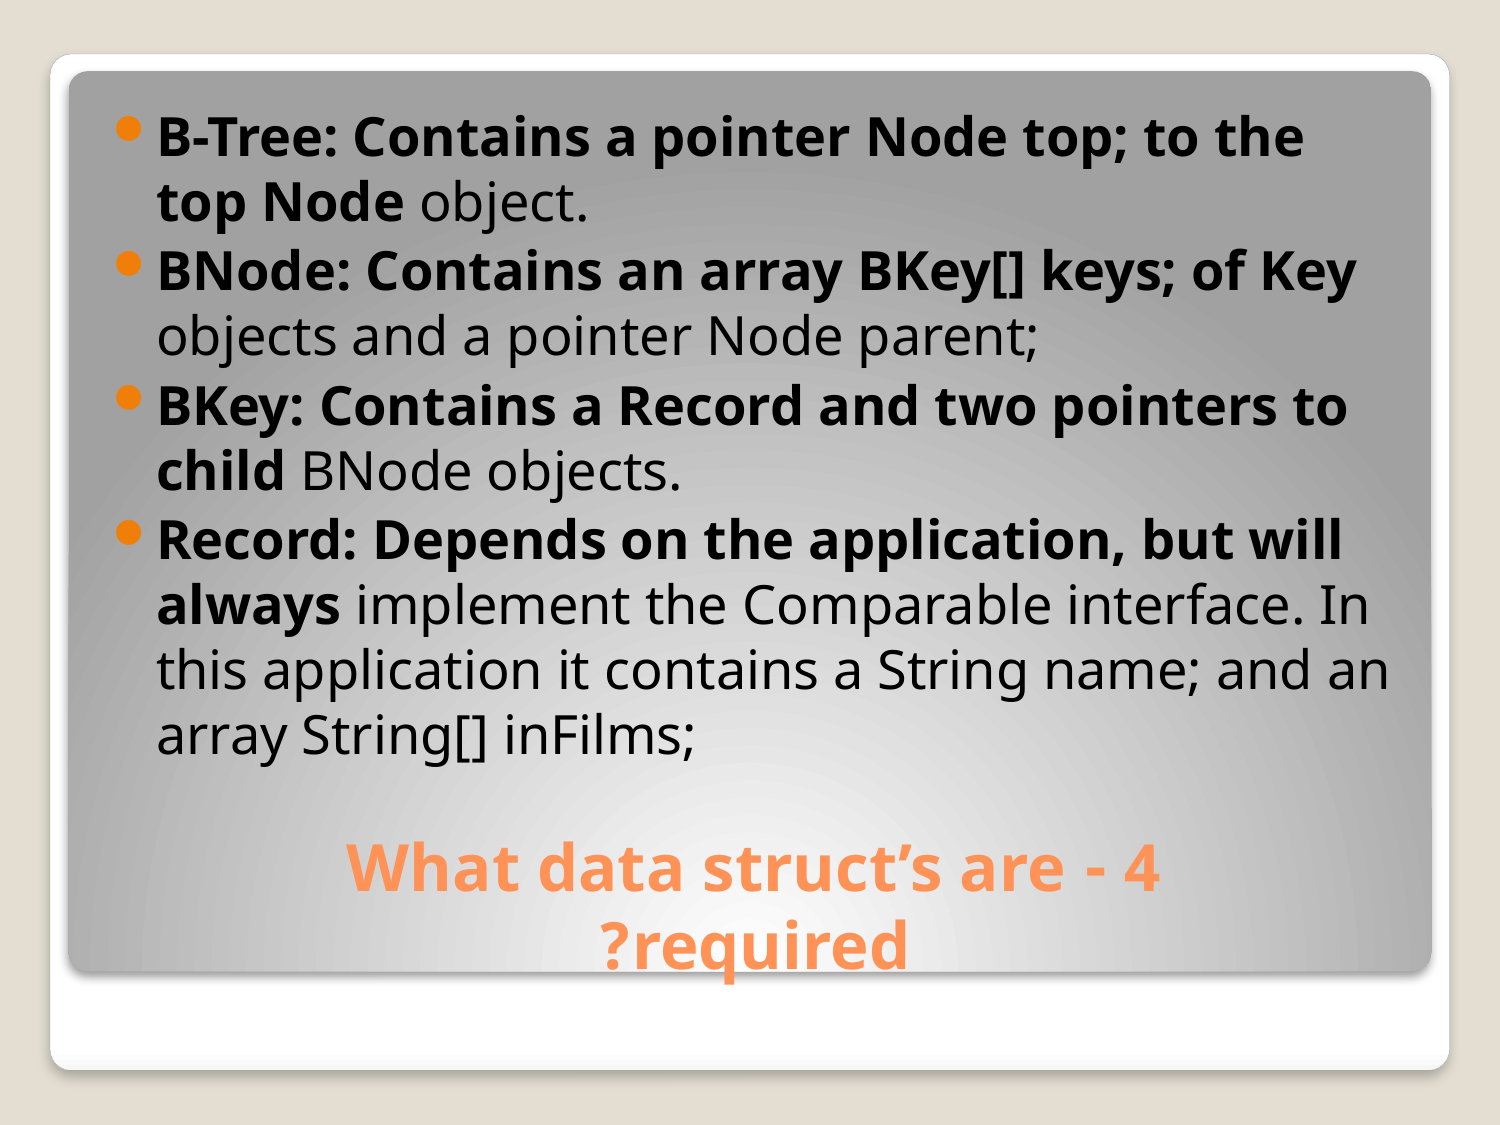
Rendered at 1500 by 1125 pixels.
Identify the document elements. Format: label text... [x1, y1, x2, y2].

list B-Tree: Contains a pointer Node top; to the top Node object. BNode: Contains an array BKey[] keys; of Key objects and a pointer Node parent; BKey: Contains a Record and two pointers to child BNode objects. Record: Depends on the application, but will always implement the Comparable interface. In this application it contains a String name; and an array String[] inFilms; [82, 86, 1425, 774]
title 4 - What data struct’s are required? [82, 817, 1425, 990]
